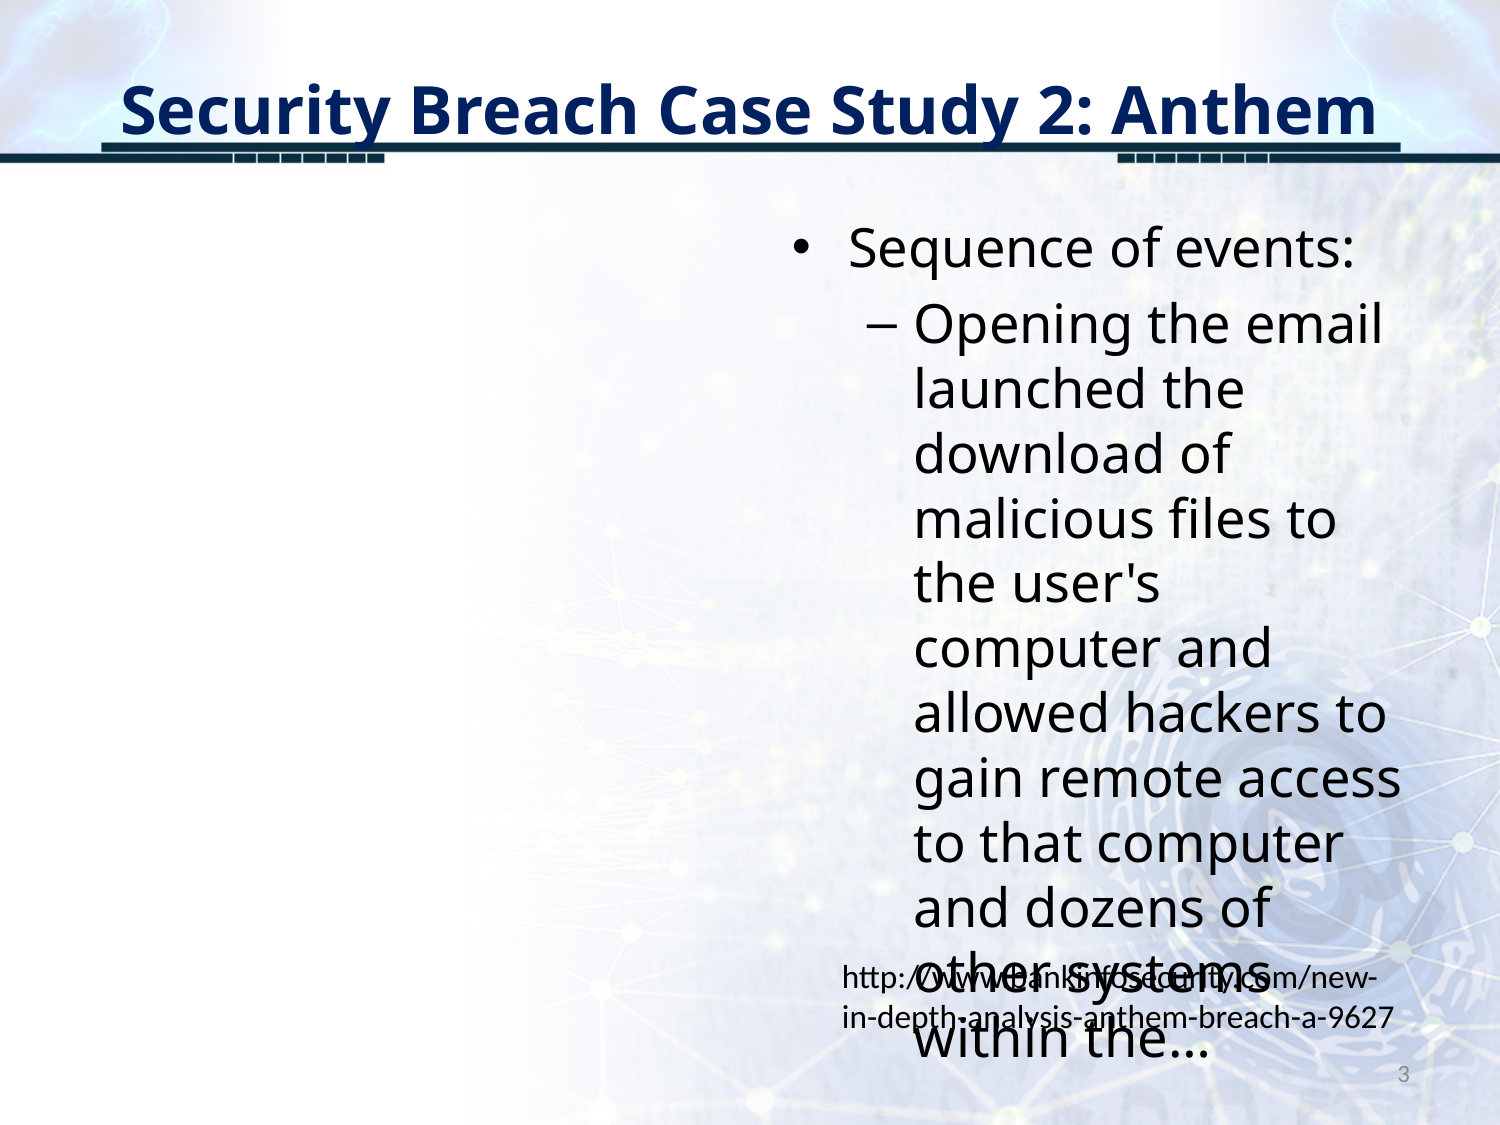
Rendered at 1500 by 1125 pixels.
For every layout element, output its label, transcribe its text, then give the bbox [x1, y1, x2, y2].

list Sequence of events: Opening the email launched the download of malicious files to the user's computer and allowed hackers to gain remote access to that computer and dozens of other systems within the… [776, 205, 1432, 1023]
title Security Breach Case Study 2: Anthem [75, 34, 1425, 182]
picture [0, 0, 1500, 1125]
slide_number 3 [1074, 1042, 1425, 1103]
text_box http://www.bankinfosecurity.com/new-in-depth-analysis-anthem-breach-a-9627 [827, 947, 1413, 1043]
